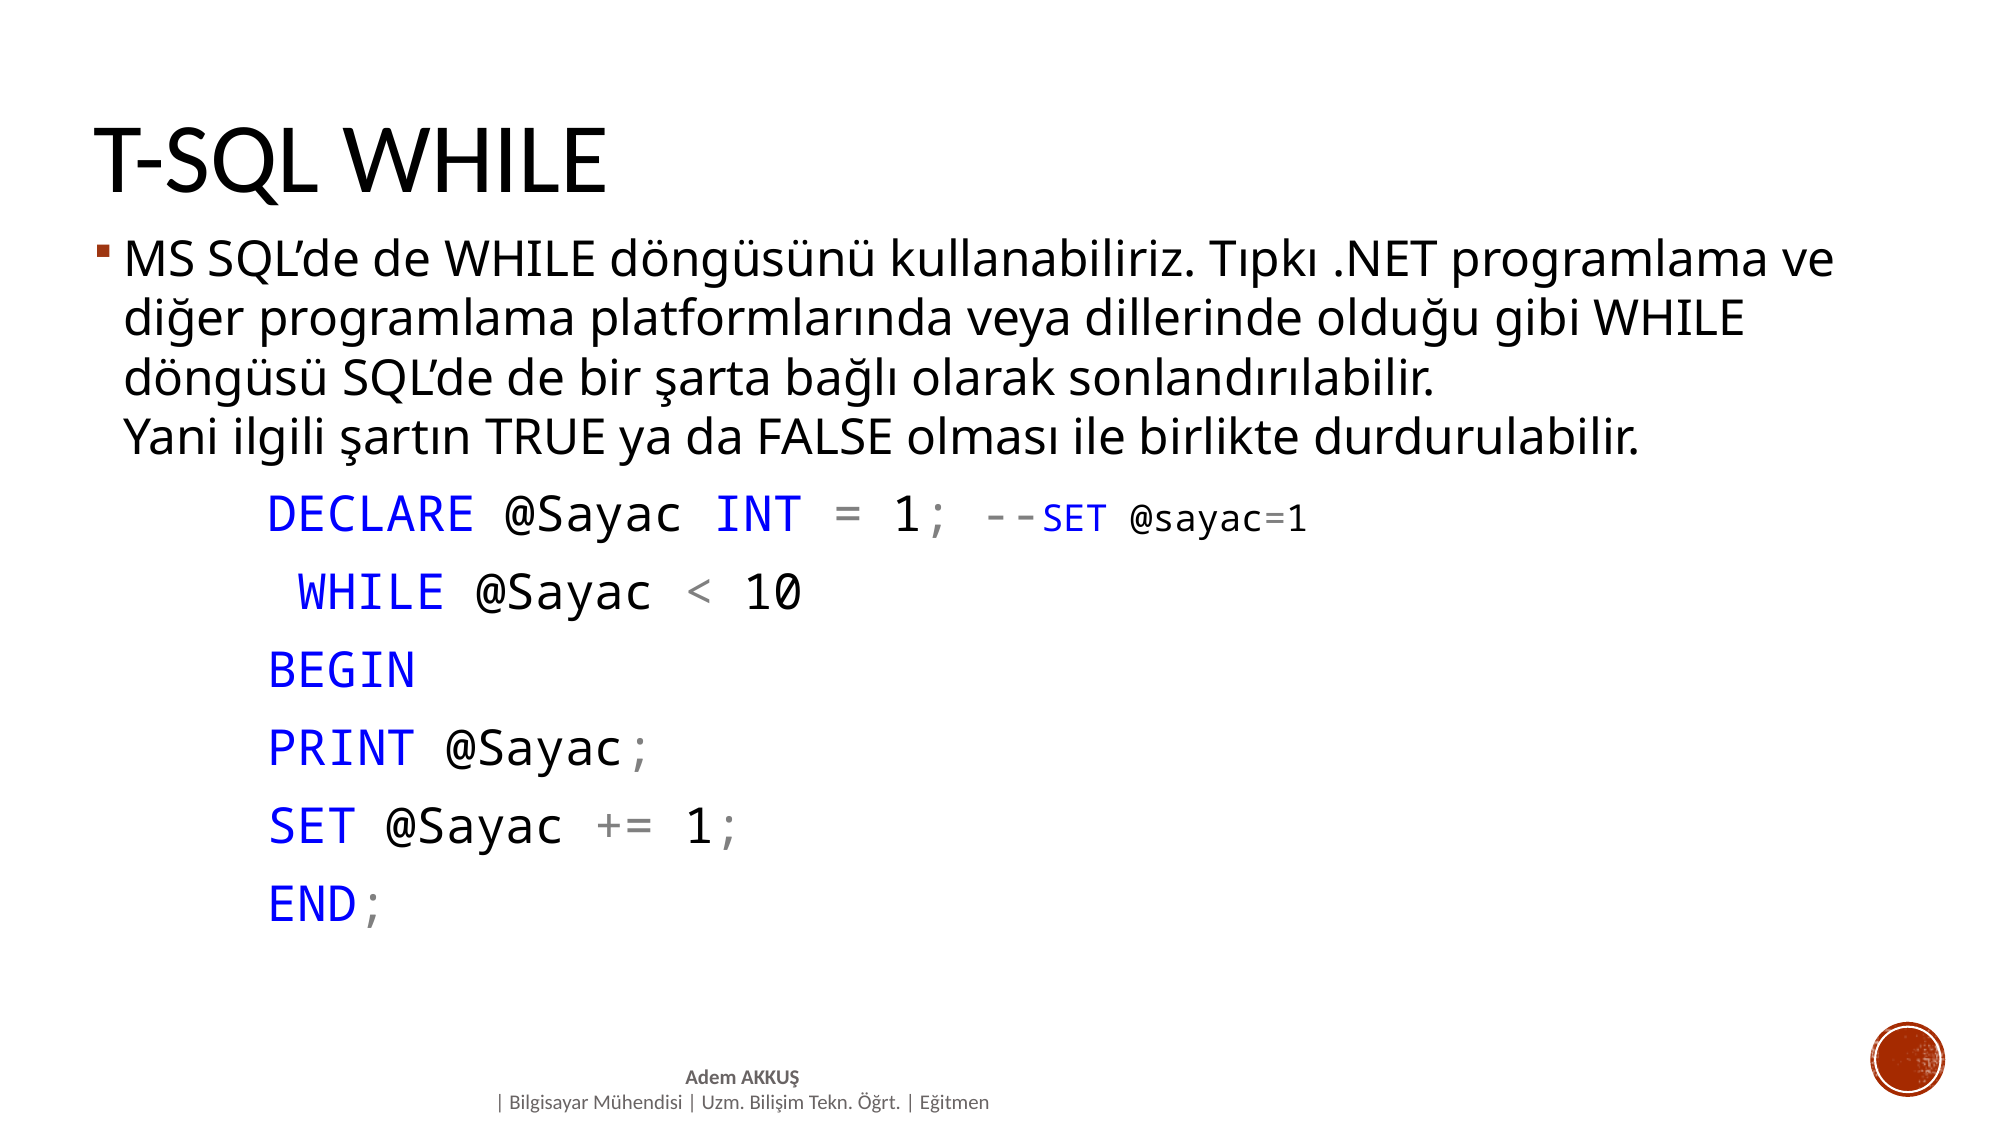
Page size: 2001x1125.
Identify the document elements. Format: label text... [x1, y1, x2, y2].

footer Adem AKKUŞ | Bilgisayar Mühendisi | Uzm. Bilişim Tekn. Öğrt. | Eğitmen [178, 1058, 1307, 1119]
title T-SQL WHILE [78, 85, 1920, 219]
list MS SQL’de de WHILE döngüsünü kullanabiliriz. Tıpkı .NET programlama ve diğer programlama platformlarında veya dillerinde olduğu gibi WHILE döngüsü SQL’de de bir şarta bağlı olarak sonlandırılabilir. Yani ilgili şartın TRUE ya da FALSE olması ile birlikte durdurulabilir. DECLARE @Sayac INT = 1; --SET @sayac=1 WHILE @Sayac < 10 BEGIN PRINT @Sayac; SET @Sayac += 1; END; [78, 219, 1920, 1050]
